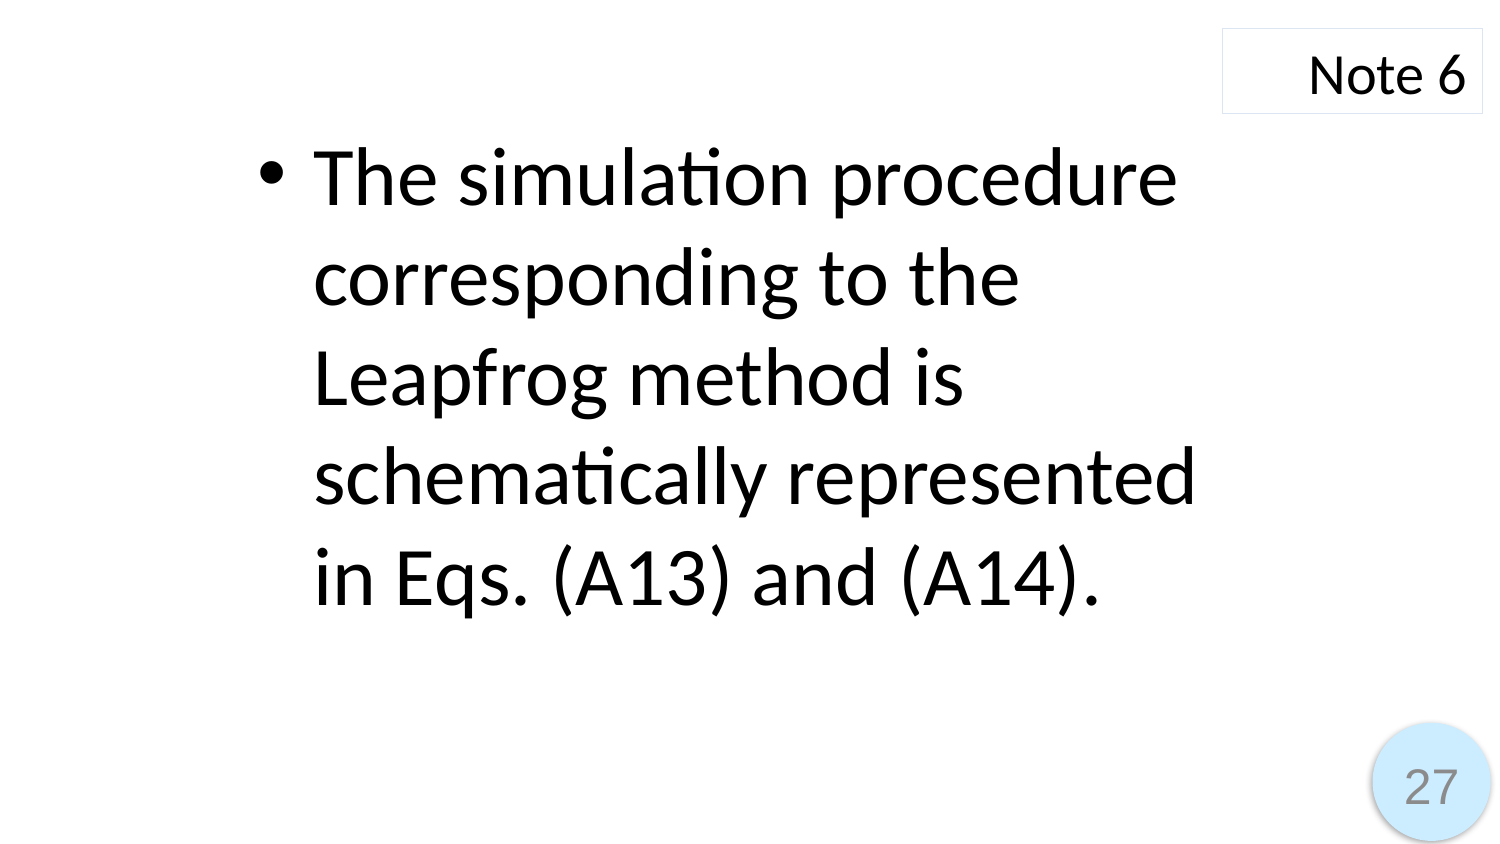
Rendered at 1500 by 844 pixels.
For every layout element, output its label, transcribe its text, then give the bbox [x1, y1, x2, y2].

slide_number 27 [1372, 762, 1491, 807]
text_box Note 6 [1222, 28, 1483, 114]
list The simulation procedure corresponding to the Leapfrog method is schematically represented in Eqs. (A13) and (A14). [242, 114, 1294, 786]
